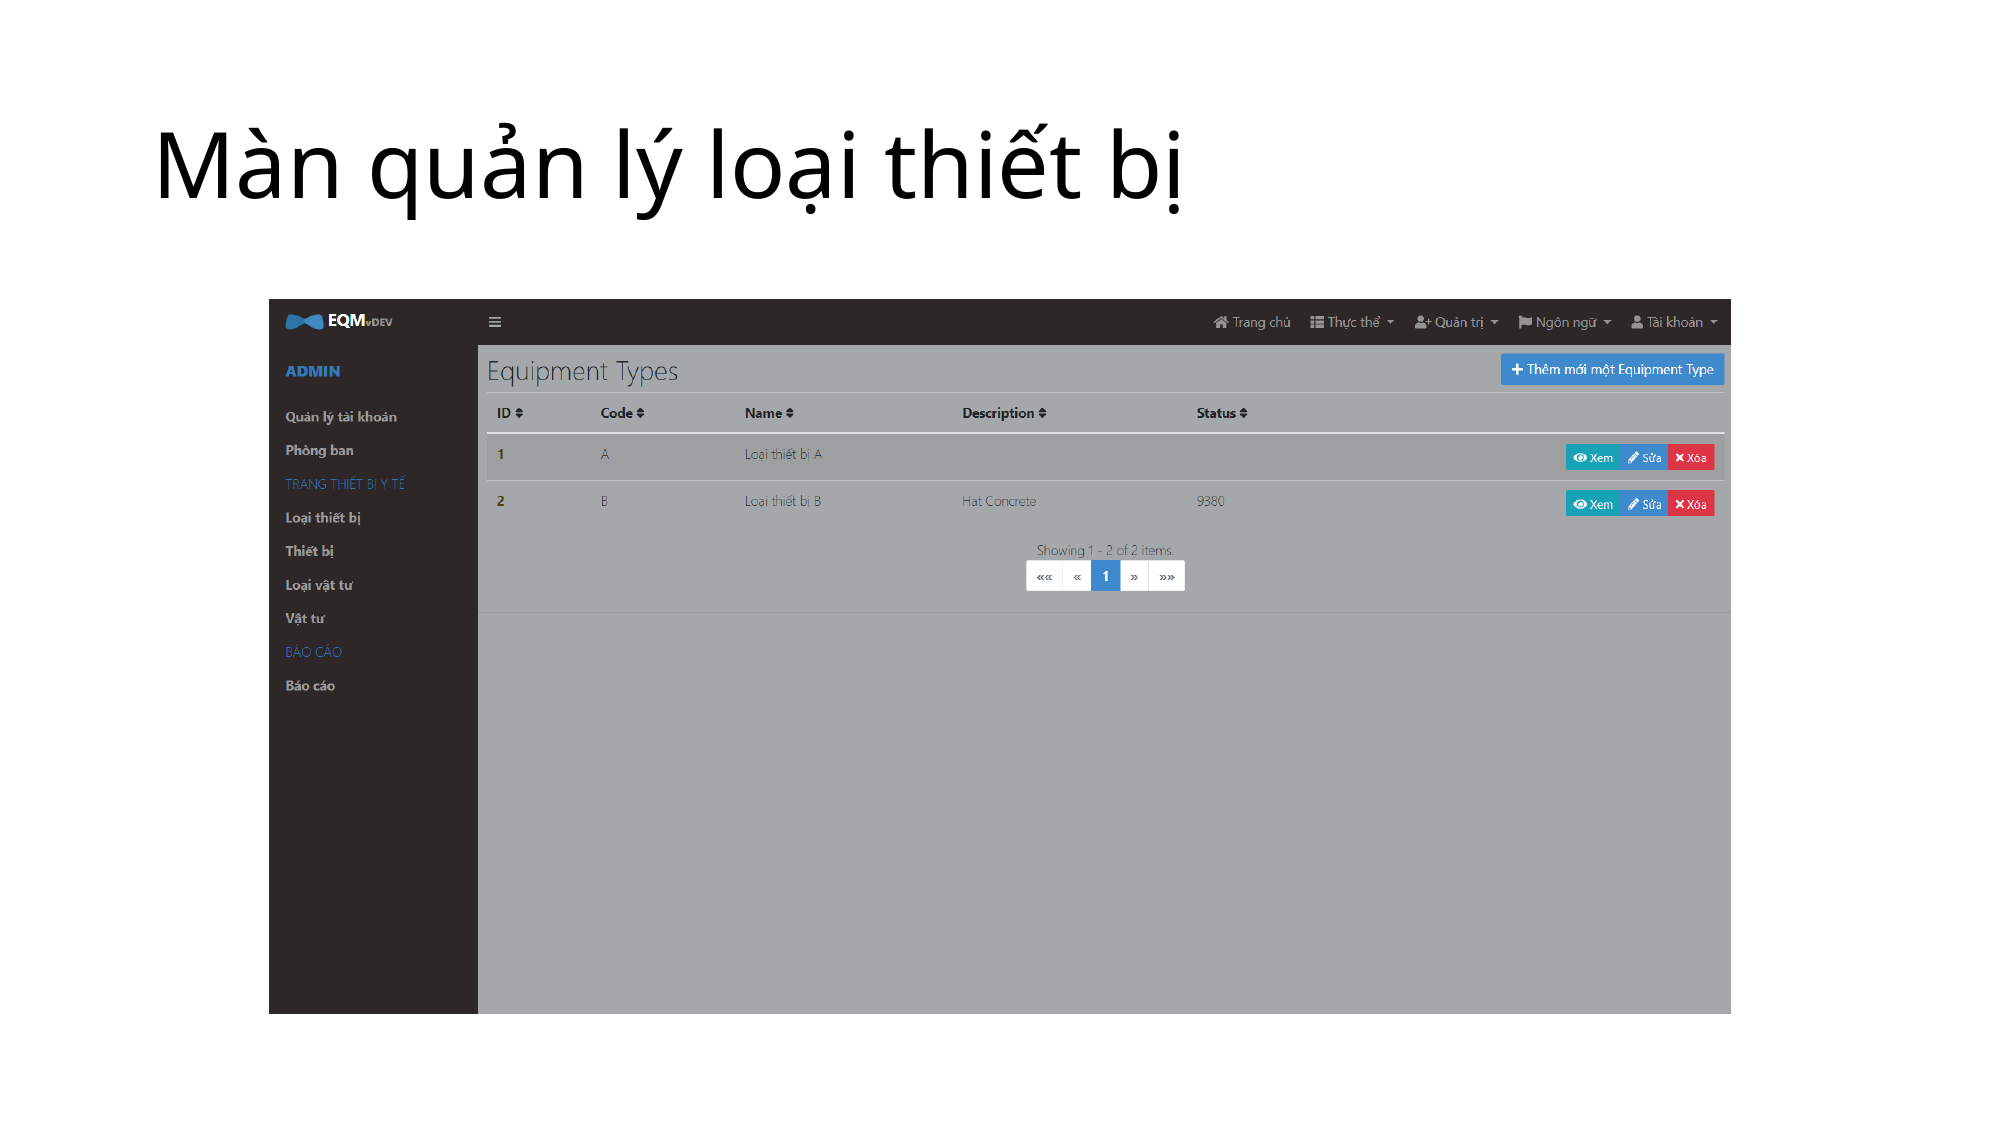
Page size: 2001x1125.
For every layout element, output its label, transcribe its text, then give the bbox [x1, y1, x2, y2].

title Màn quản lý loại thiết bị [137, 59, 1863, 278]
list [269, 299, 1731, 1014]
